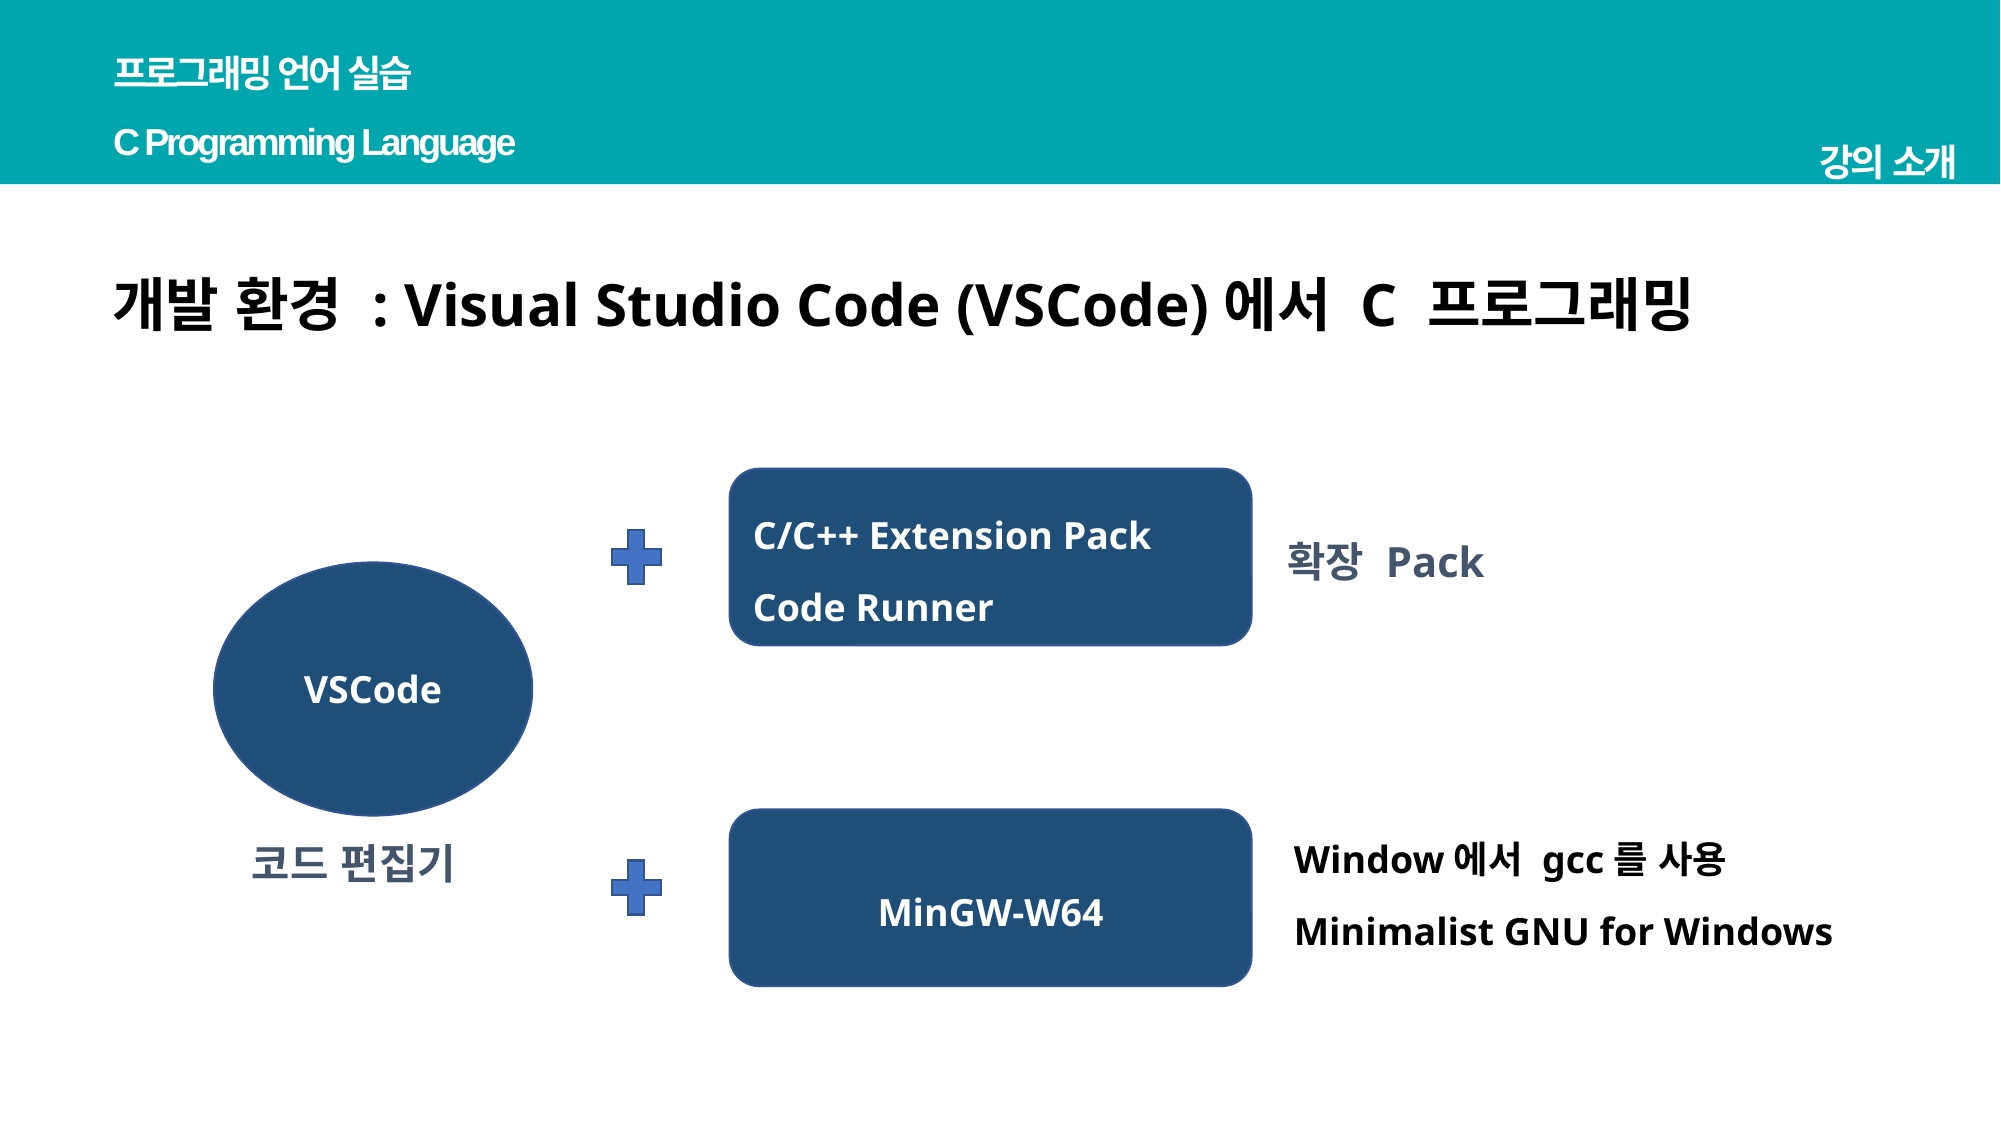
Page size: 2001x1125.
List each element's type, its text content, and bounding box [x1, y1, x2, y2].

text_box MinGW-W64 [728, 808, 1253, 988]
text_box 강의 소개 [1804, 109, 1974, 192]
text_box [0, 0, 2000, 185]
text_box C/C++ Extension Pack Code Runner [728, 467, 1253, 647]
text_box 확장 Pack [1272, 528, 1545, 593]
text_box Window에서 gcc를 사용 Minimalist GNU for Windows [1251, 801, 1864, 961]
text_box [611, 529, 662, 585]
text_box 프로그래밍 언어 실습 C Programming Language [98, 20, 532, 171]
text_box 개발 환경 : Visual Studio Code (VSCode)에서 C 프로그래밍 [97, 260, 1766, 346]
text_box 코드 편집기 [237, 830, 509, 896]
text_box [611, 859, 662, 916]
text_box VSCode [212, 561, 534, 817]
